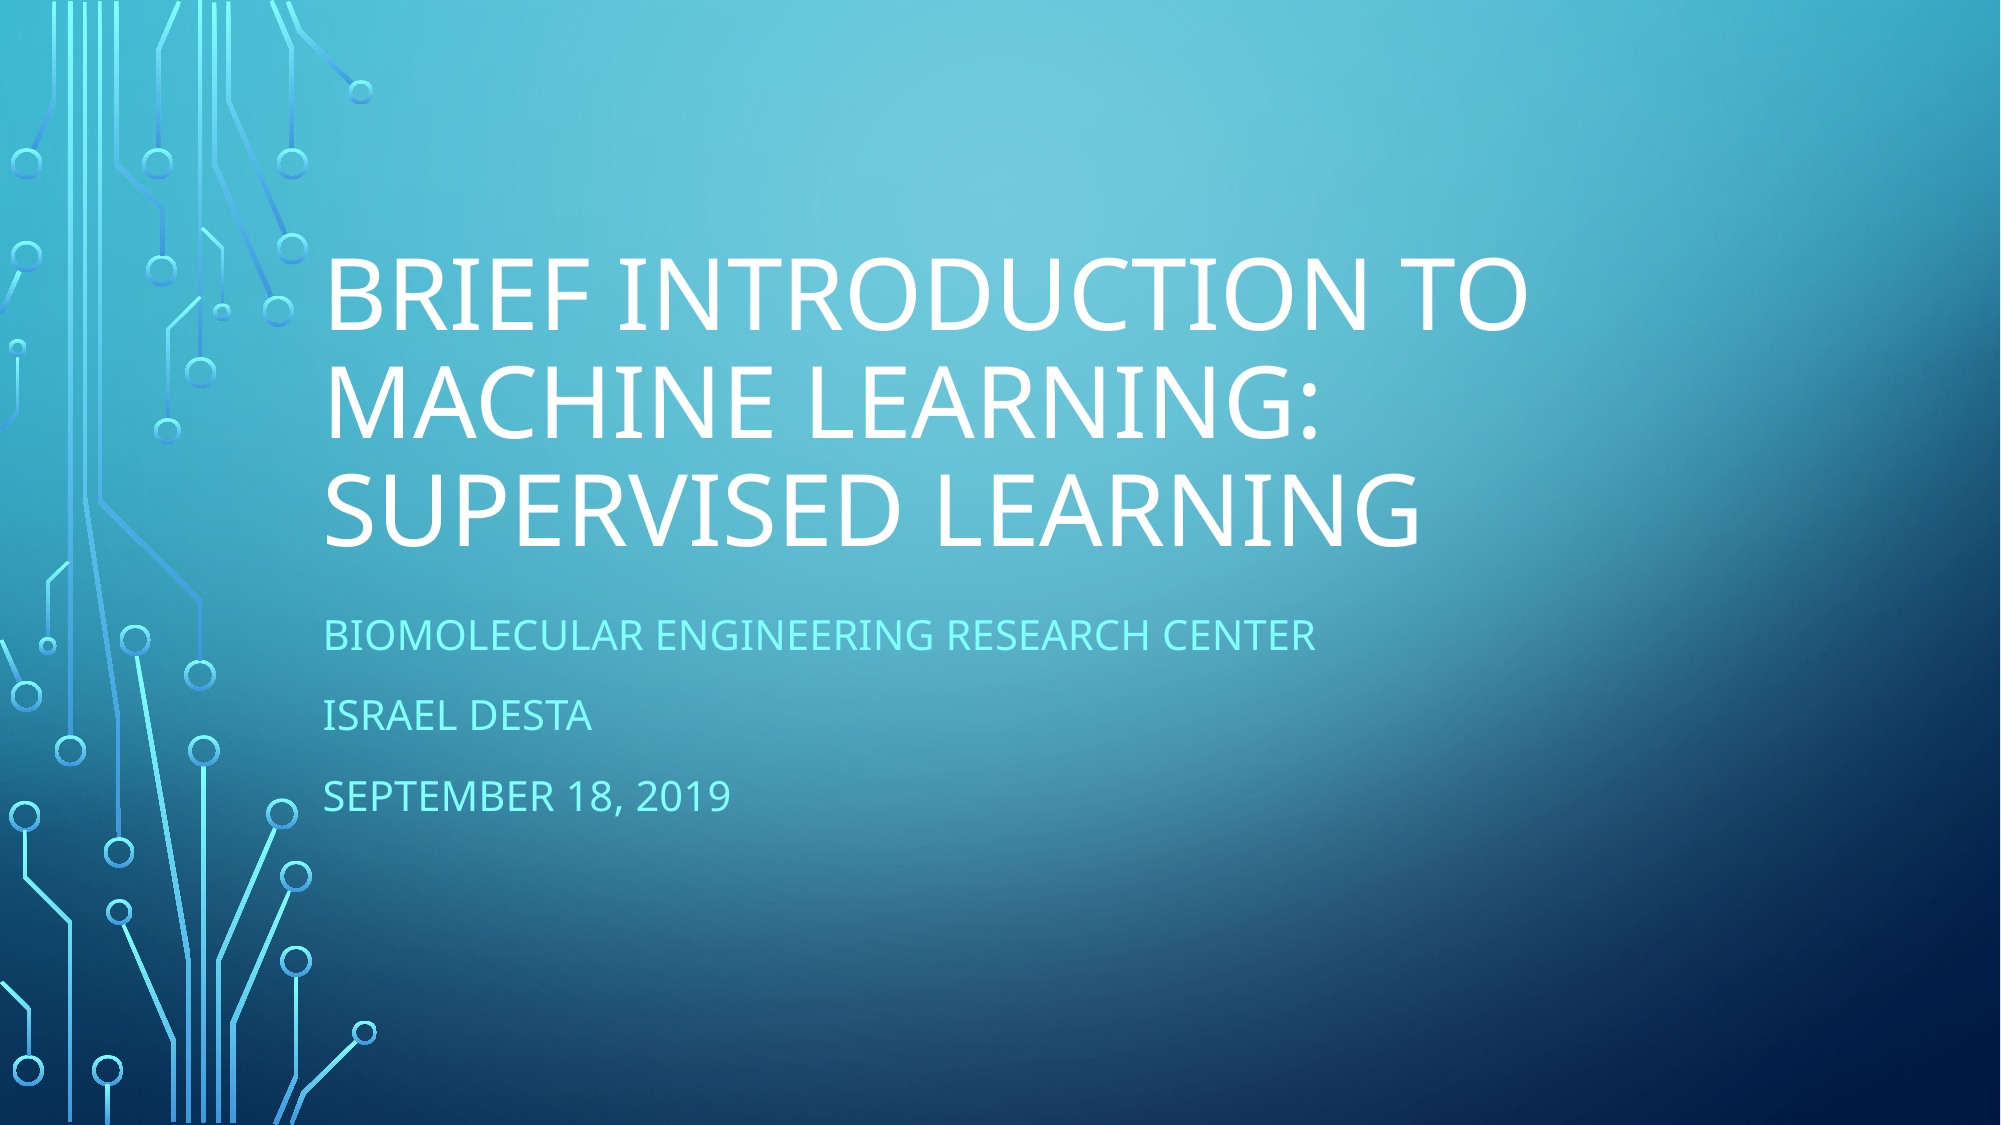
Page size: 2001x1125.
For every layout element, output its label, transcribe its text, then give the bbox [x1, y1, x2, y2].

subtitle Biomolecular engineering research center Israel desta September 18, 2019 [307, 590, 1750, 863]
title Brief introduction to machine learning: supervised learning [307, 184, 1750, 576]
